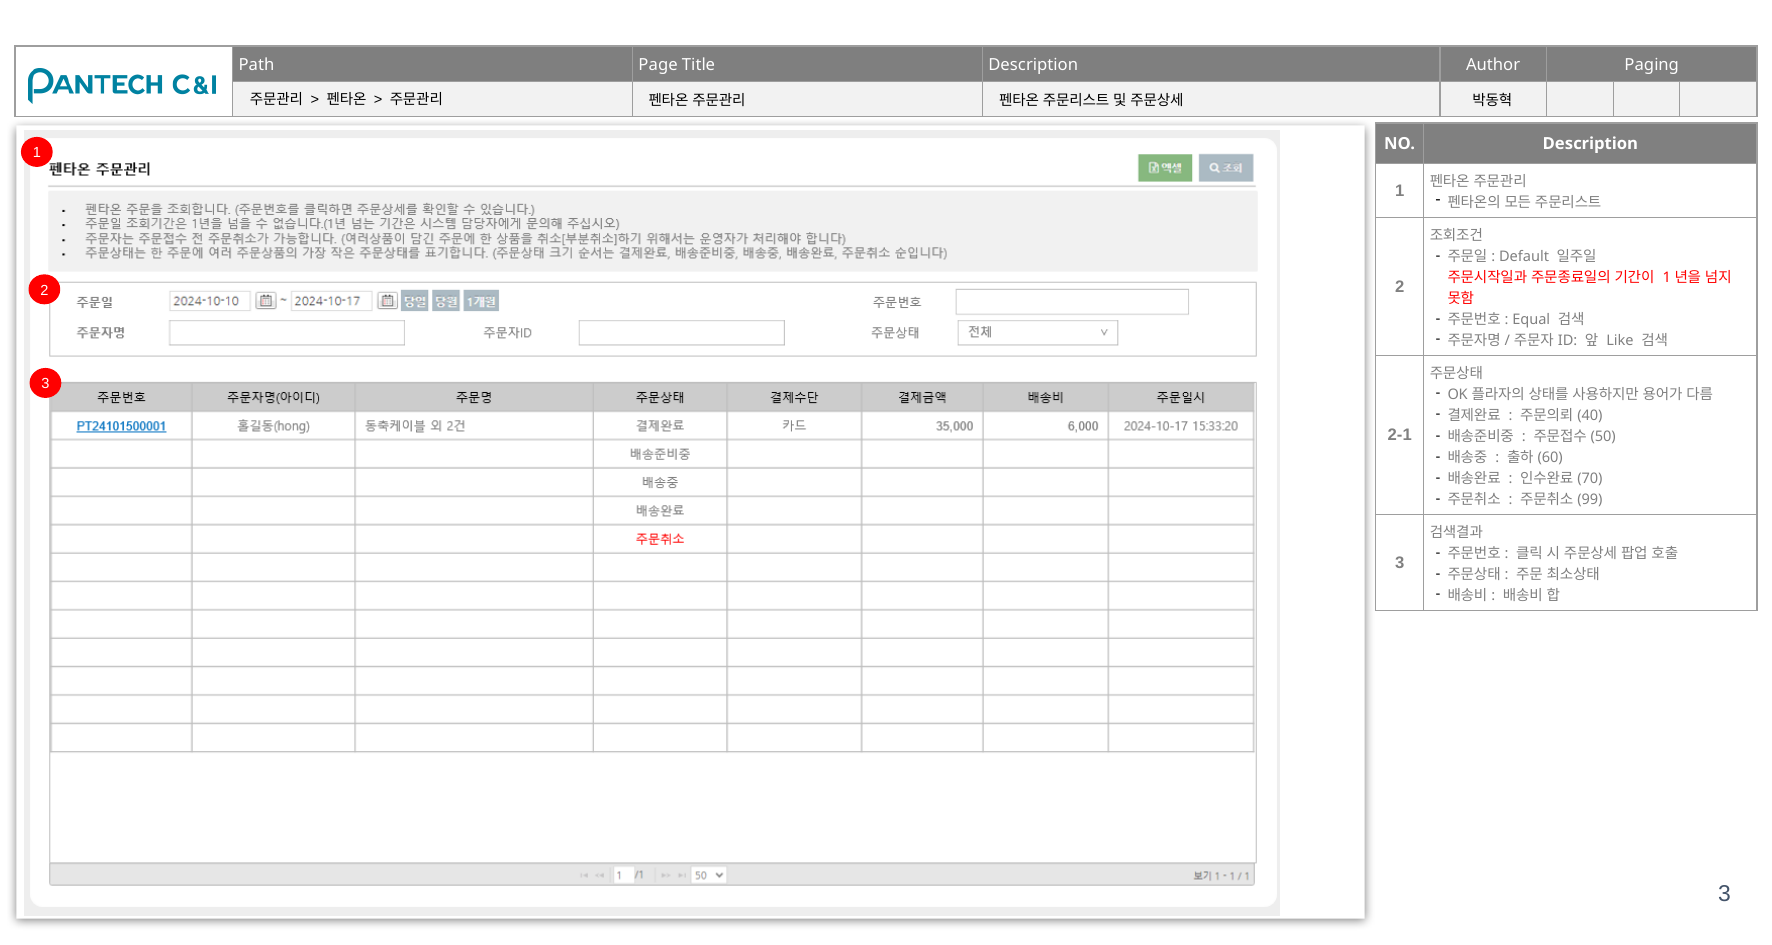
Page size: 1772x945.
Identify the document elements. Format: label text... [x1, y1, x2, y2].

table_cell 조회조건 주문일: Default 일주일 주문시작일과 주문종료일의 기간이 1년을 넘지 못함 주문번호: Equal 검색 주문자명/주문자ID: 앞 Like 검색 [1424, 218, 1756, 355]
text_box 펜타온 주문리스트 및 주문상세 [984, 83, 1438, 116]
table_cell 주문상태 OK플라자의 상태를 사용하지만 용어가 다름 결제완료 : 주문의뢰(40) 배송준비중 : 주문접수(50) 배송중 : 출하(60) 배송완료 : 인수완료(70) 주문취소 : 주문취소(99) [1424, 356, 1756, 514]
picture [24, 130, 1280, 916]
text_box 펜타온 주문관리 [633, 83, 972, 116]
picture [19, 52, 226, 111]
table_cell 펜타온 주문관리 펜타온의 모든 주문리스트 [1424, 164, 1756, 217]
table_cell 1 [1376, 164, 1423, 217]
table_cell 검색결과 주문번호: 클릭 시 주문상세 팝업 호출 주문상태: 주문 최소상태 배송비: 배송비 합 [1424, 515, 1756, 610]
slide_number 3 [1641, 856, 1748, 929]
table_cell 2 [1376, 218, 1423, 355]
table_header Description [1424, 124, 1756, 163]
text_box [16, 125, 1365, 919]
text_box 박동혁 [1443, 83, 1542, 116]
table_cell 2-1 [1376, 356, 1423, 514]
table_cell 3 [1376, 515, 1423, 610]
table_header NO. [1376, 124, 1423, 163]
text_box 주문관리 > 펜타온 > 주문관리 [235, 82, 630, 116]
